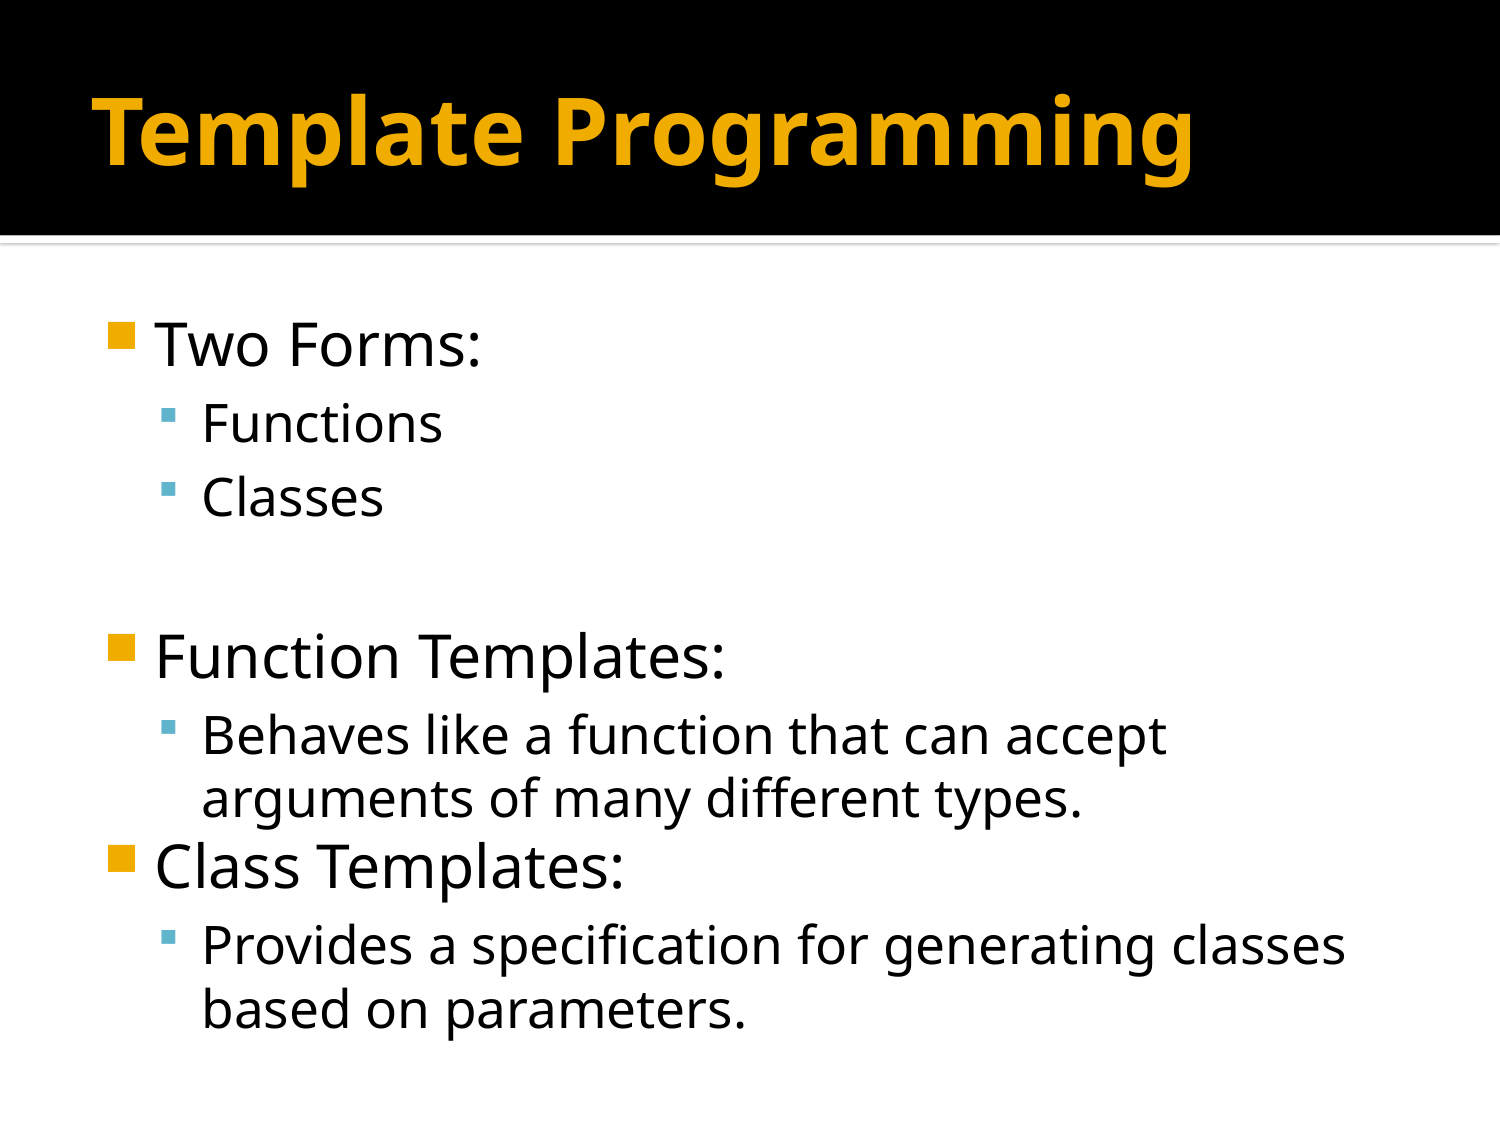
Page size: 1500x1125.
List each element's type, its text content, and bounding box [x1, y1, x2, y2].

list Two Forms: Functions Classes Function Templates: Behaves like a function that can accept arguments of many different types. Class Templates: Provides a specification for generating classes based on parameters. [75, 291, 1425, 1050]
title Template Programming [75, 25, 1425, 231]
